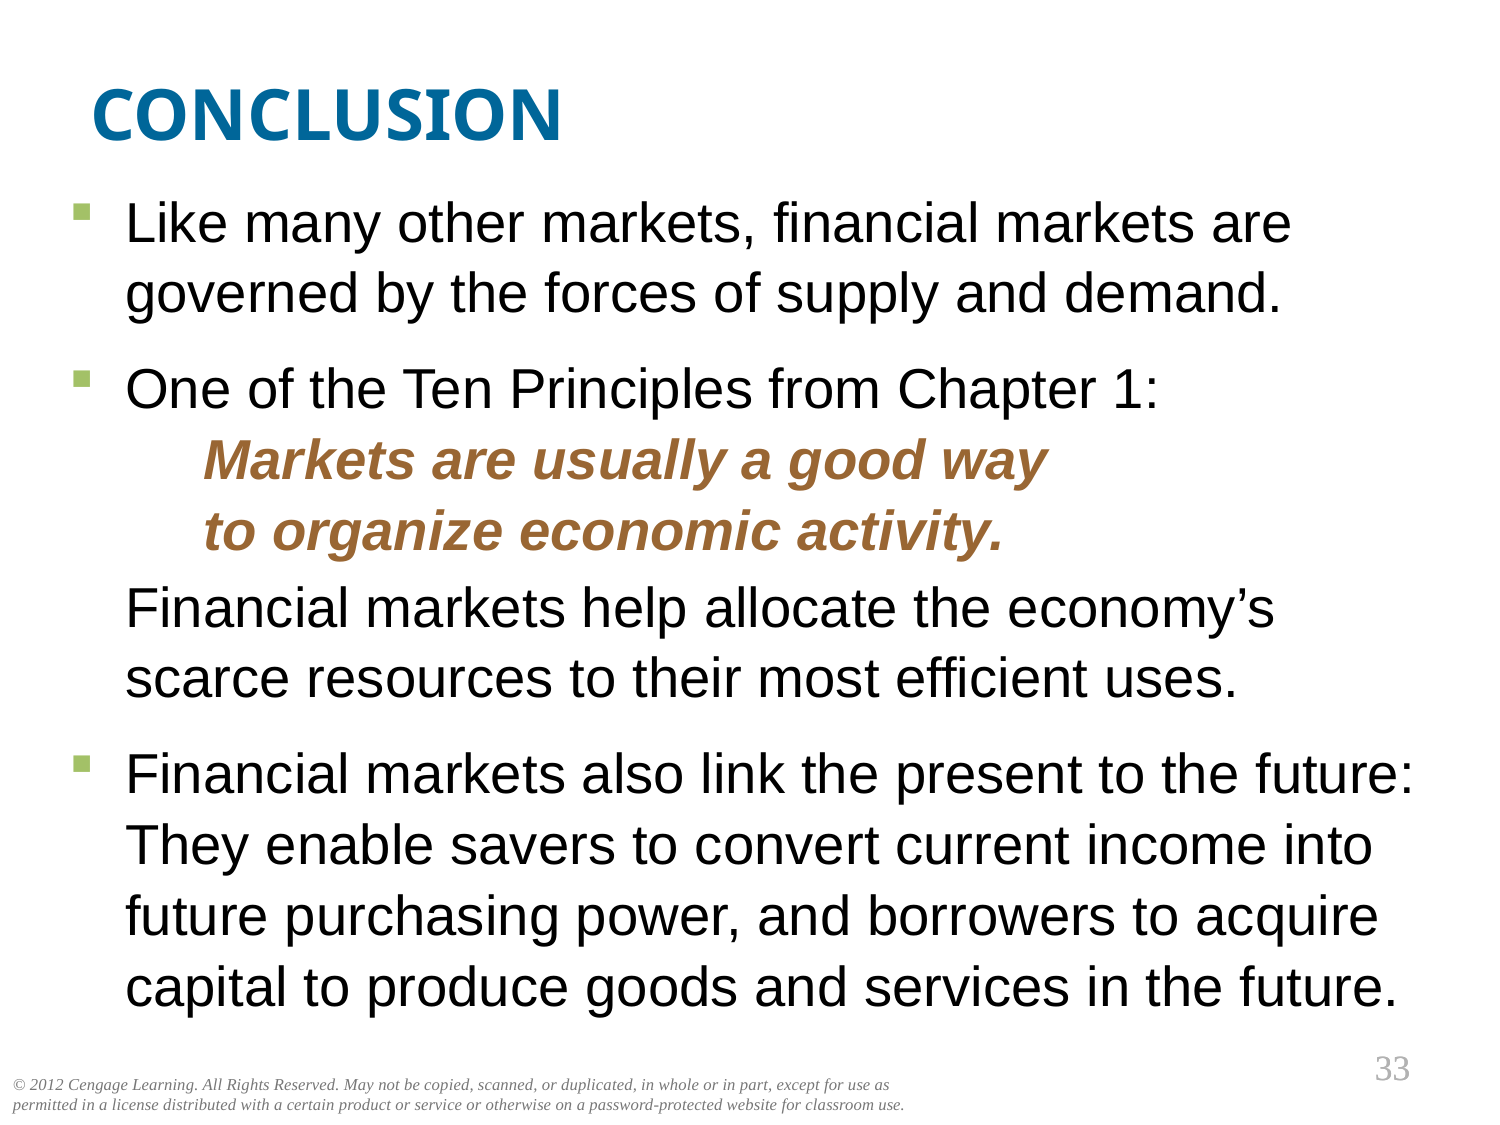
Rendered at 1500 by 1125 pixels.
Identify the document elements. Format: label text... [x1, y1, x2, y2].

title CONCLUSION [75, 37, 1425, 174]
list Like many other markets, financial markets are governed by the forces of supply and demand. One of the Ten Principles from Chapter 1: Markets are usually a good way to organize economic activity. Financial markets help allocate the economy’s scarce resources to their most efficient uses. Financial markets also link the present to the future: They enable savers to convert current income into future purchasing power, and borrowers to acquire capital to produce goods and services in the future. [53, 174, 1455, 1052]
